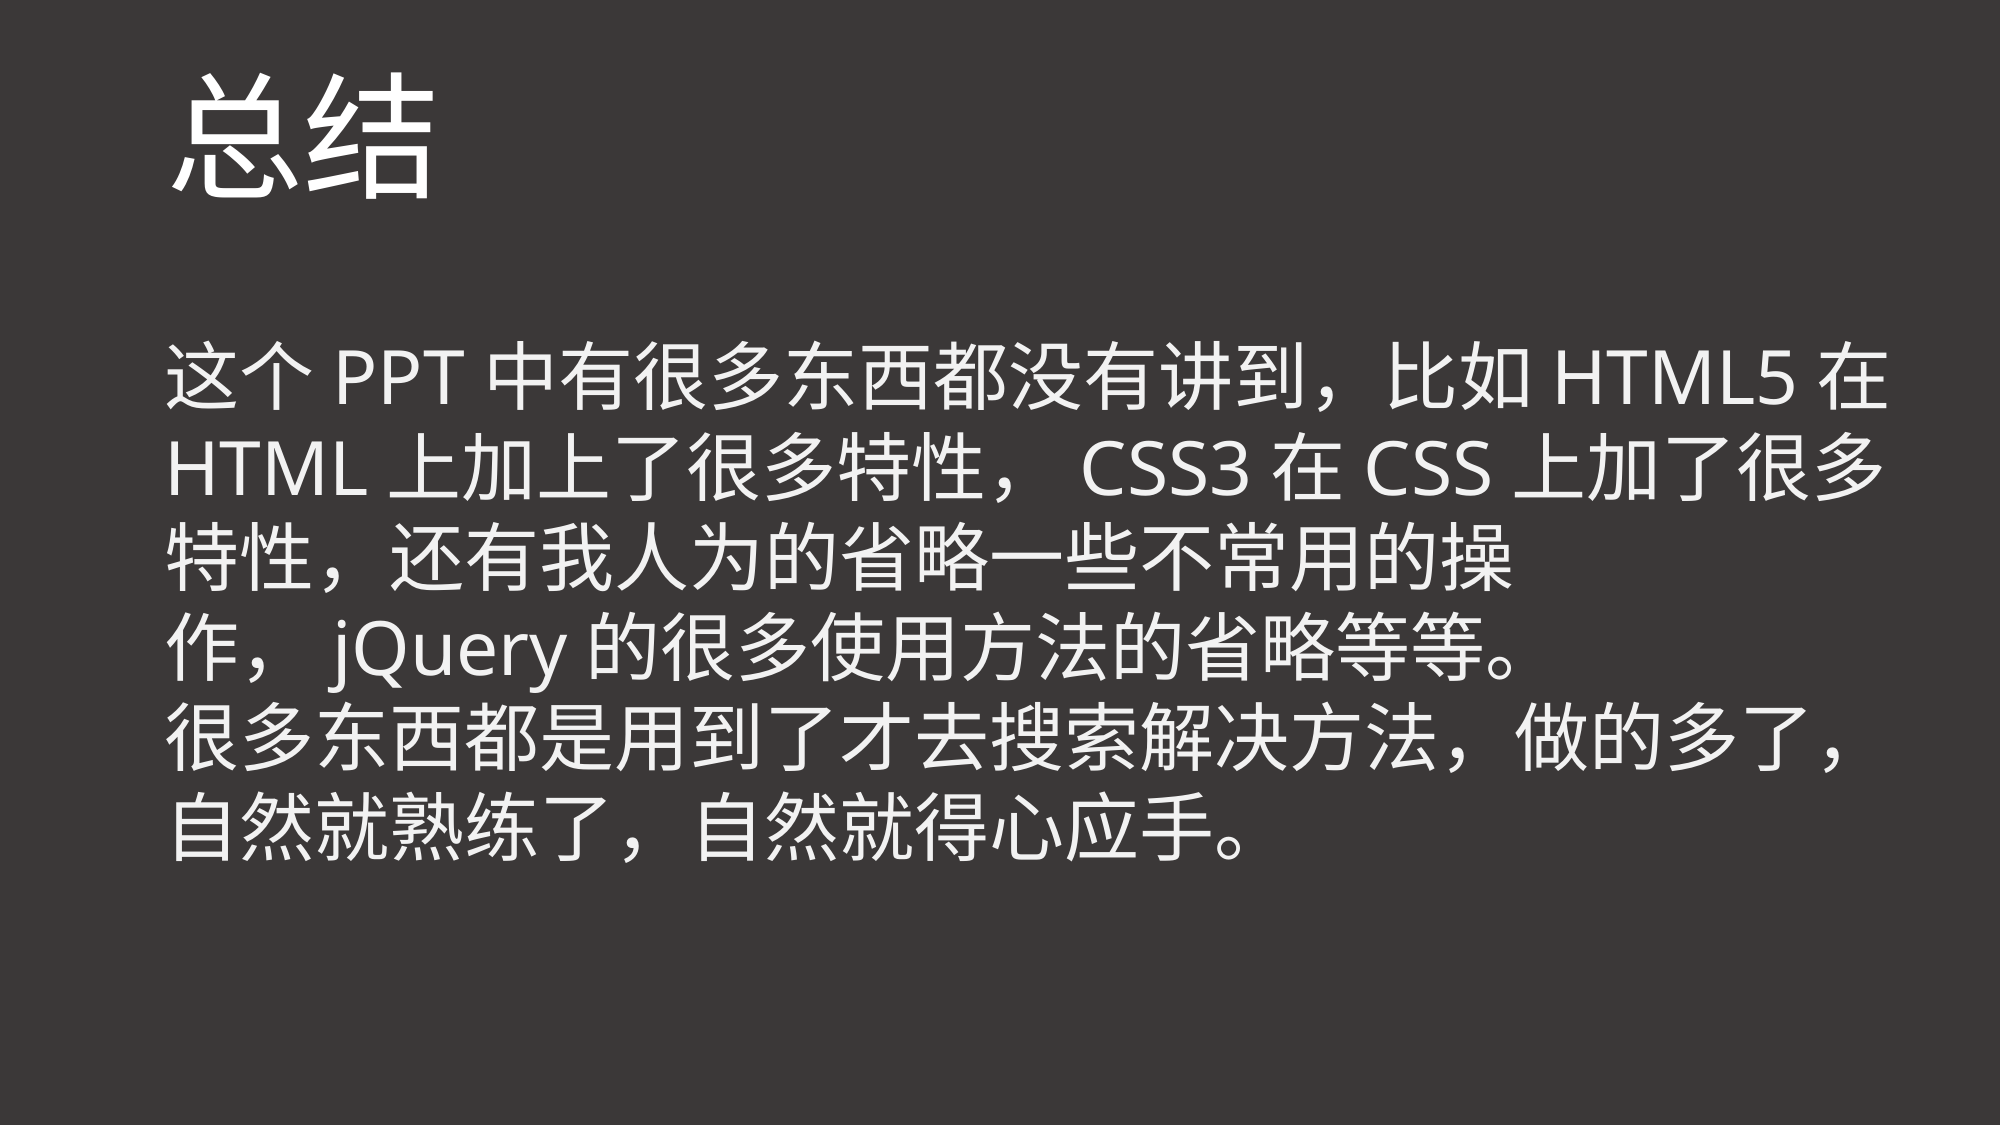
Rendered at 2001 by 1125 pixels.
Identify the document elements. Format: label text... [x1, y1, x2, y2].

text_box 这个PPT中有很多东西都没有讲到，比如HTML5在HTML上加上了很多特性，CSS3在CSS上加了很多特性，还有我人为的省略一些不常用的操作，jQuery的很多使用方法的省略等等。 很多东西都是用到了才去搜索解决方法，做的多了，自然就熟练了，自然就得心应手。 [149, 322, 1924, 878]
text_box 总结 [151, 43, 457, 224]
